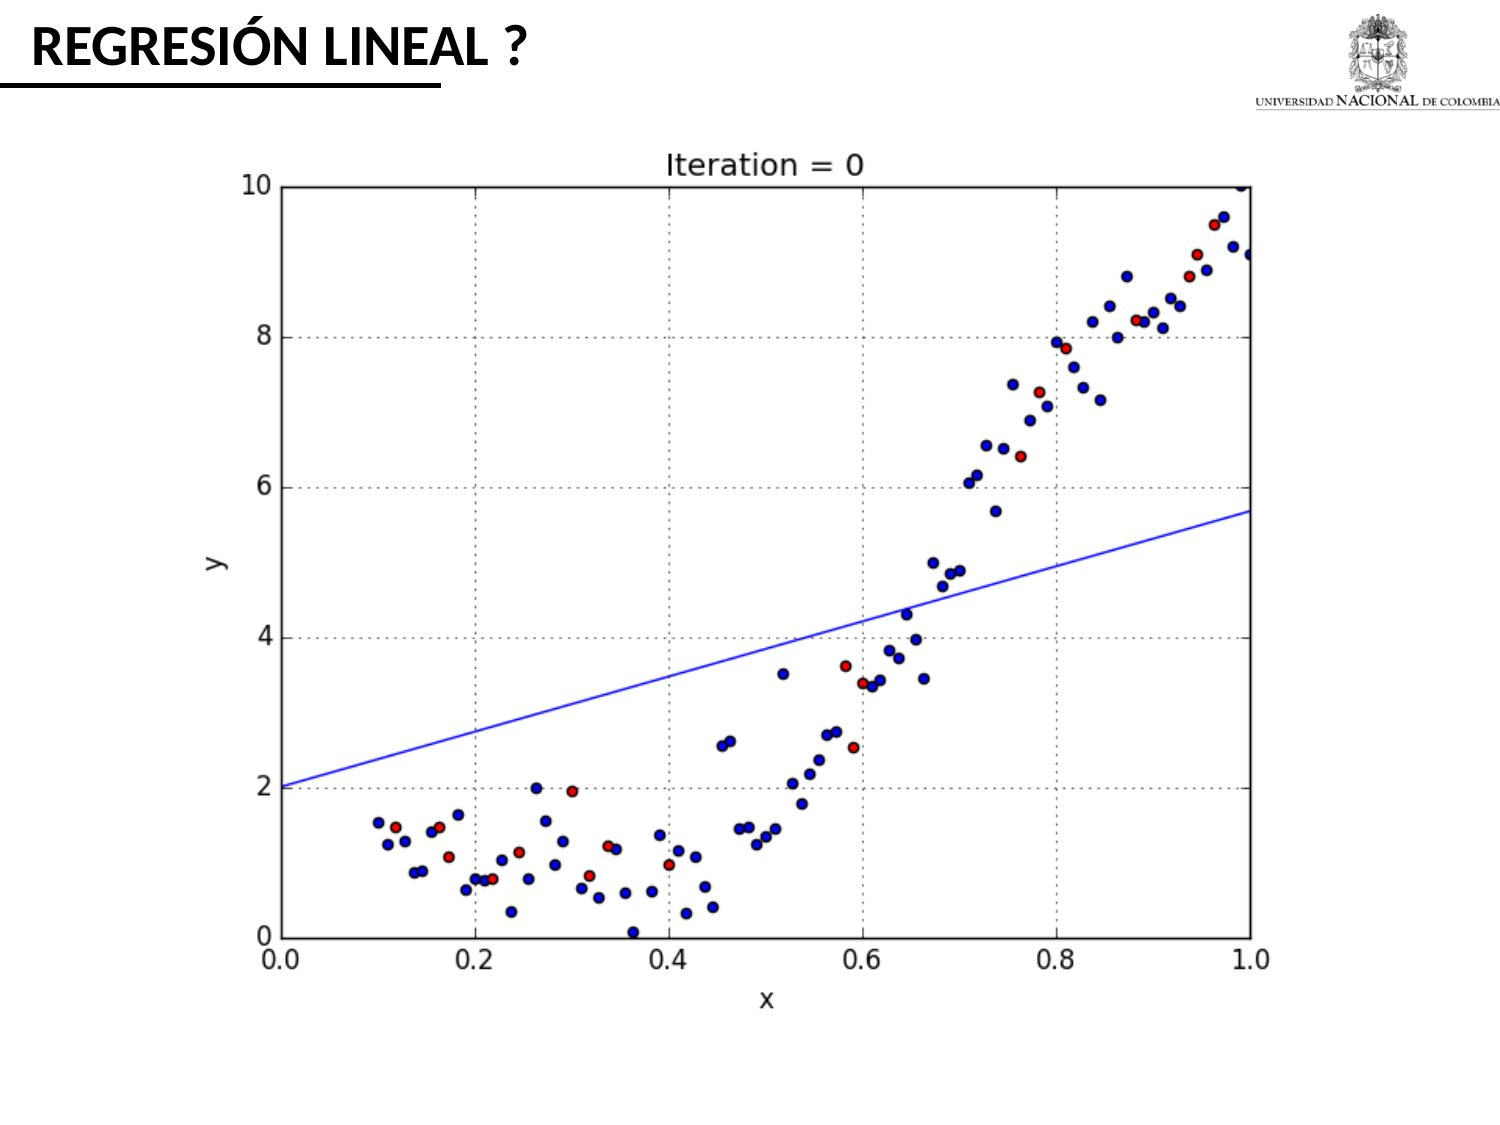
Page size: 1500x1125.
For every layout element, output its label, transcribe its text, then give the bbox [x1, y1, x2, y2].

text_box REGRESIÓN LINEAL ? [16, 0, 1376, 86]
picture [124, 14, 1500, 1032]
